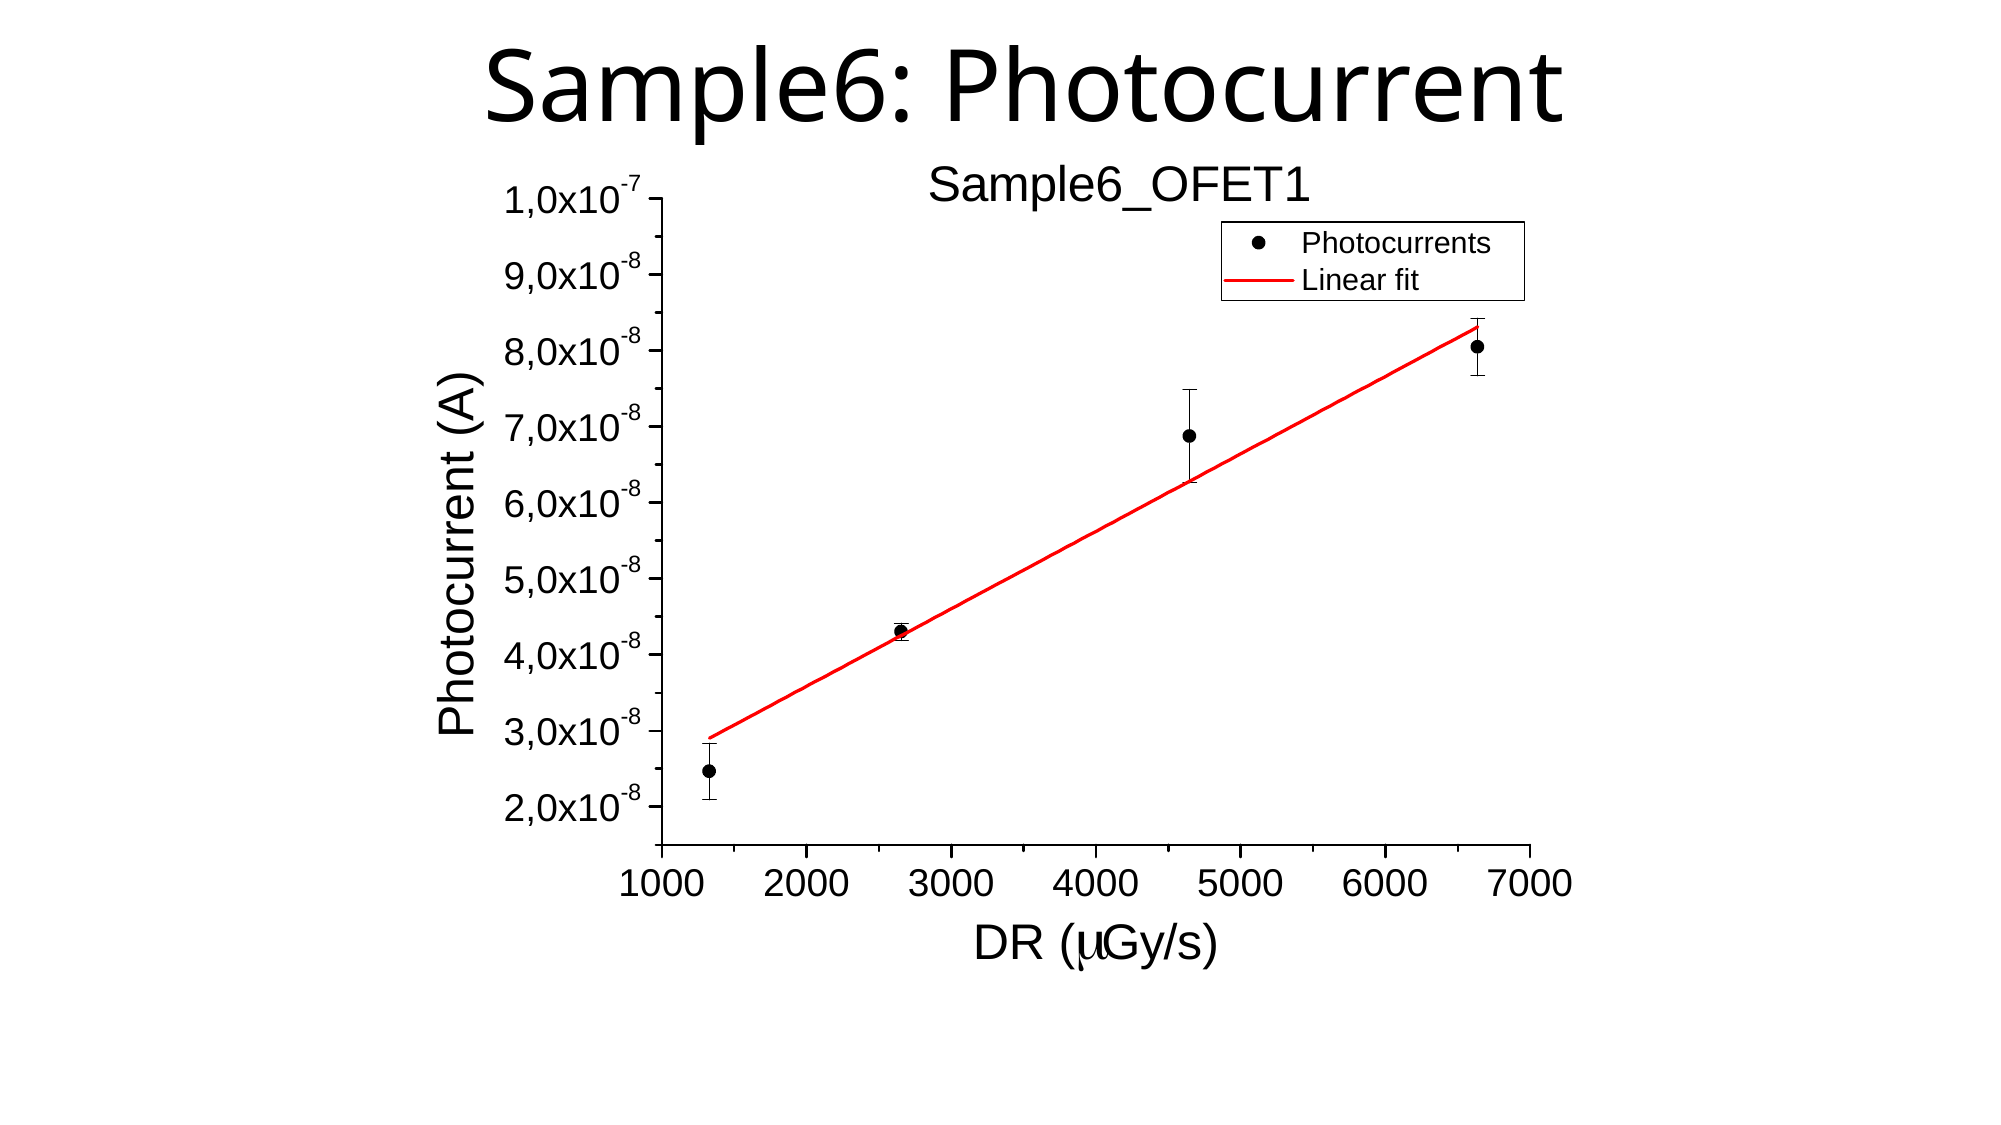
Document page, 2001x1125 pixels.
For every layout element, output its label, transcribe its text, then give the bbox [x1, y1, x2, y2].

title Sample6: Photocurrent [161, 19, 1887, 160]
picture [425, 159, 1575, 974]
